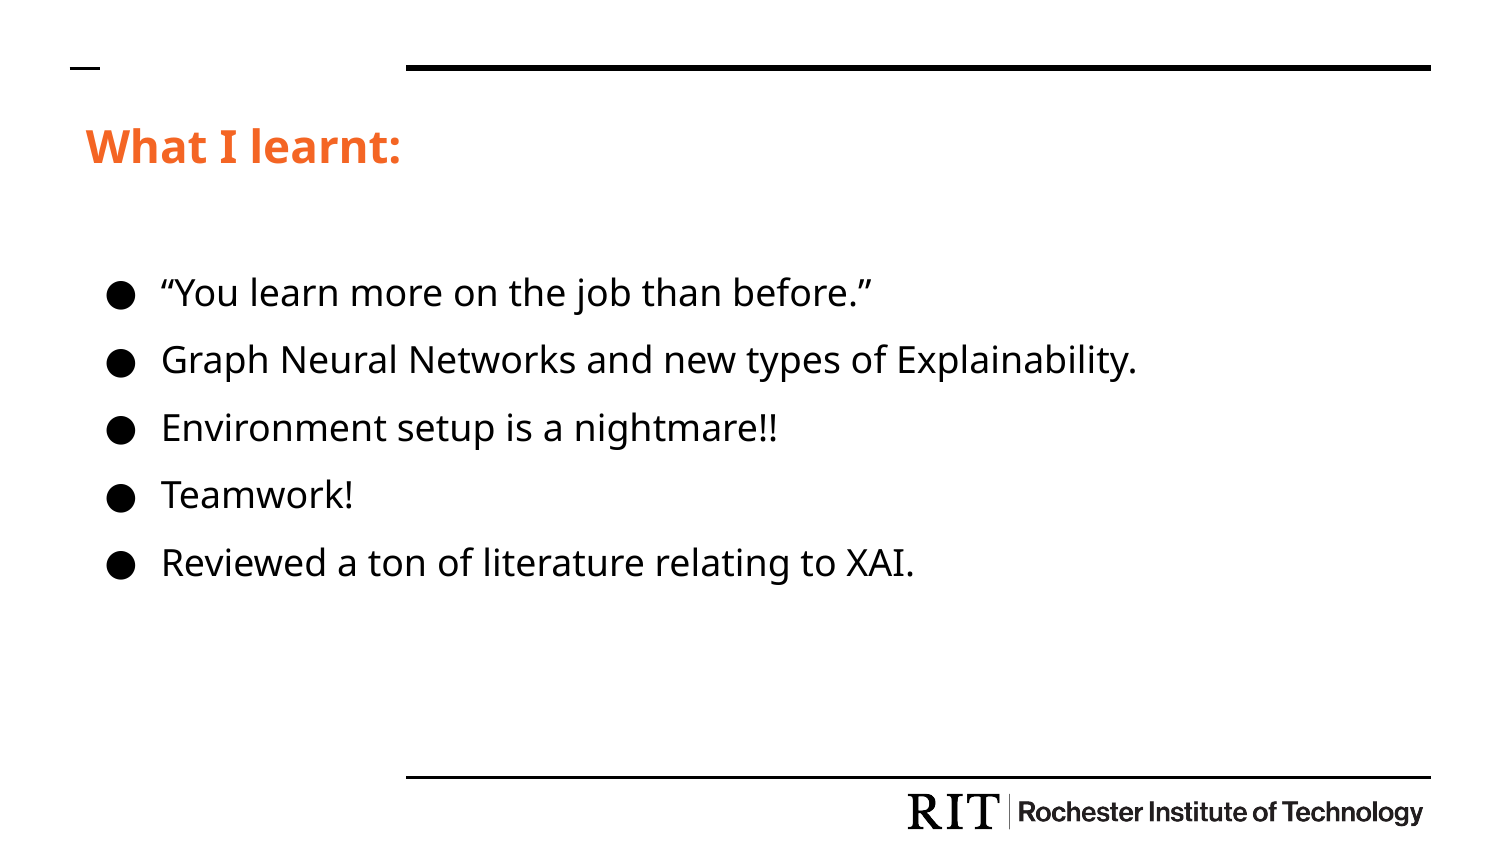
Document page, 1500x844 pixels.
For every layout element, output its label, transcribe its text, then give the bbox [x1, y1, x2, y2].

text_box What I learnt: [70, 102, 1429, 188]
picture [903, 785, 1434, 838]
list “You learn more on the job than before.” Graph Neural Networks and new types of Explainability. Environment setup is a nightmare!! Teamwork! Reviewed a ton of literature relating to XAI. [70, 231, 1430, 726]
